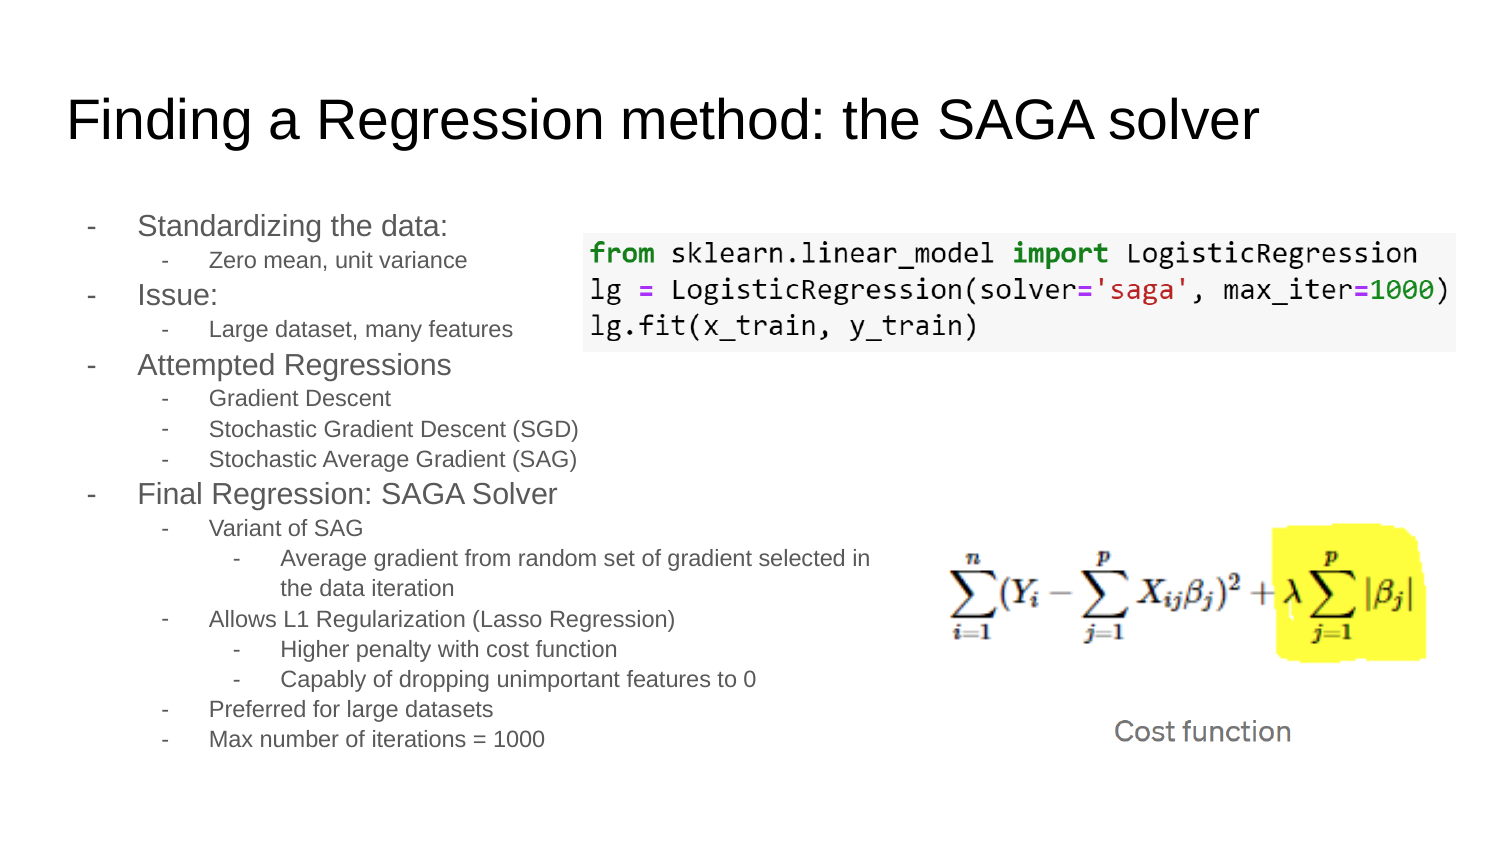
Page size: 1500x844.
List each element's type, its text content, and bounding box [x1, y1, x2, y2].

picture [583, 232, 1456, 352]
list Standardizing the data: Zero mean, unit variance Issue: Large dataset, many features Attempted Regressions Gradient Descent Stochastic Gradient Descent (SGD) Stochastic Average Gradient (SAG) Final Regression: SAGA Solver Variant of SAG Average gradient from random set of gradient selected in the data iteration Allows L1 Regularization (Lasso Regression) Higher penalty with cost function Capably of dropping unimportant features to 0 Preferred for large datasets Max number of iterations = 1000 [51, 189, 924, 774]
title Finding a Regression method: the SAGA solver [51, 72, 1449, 167]
picture [922, 463, 1456, 775]
